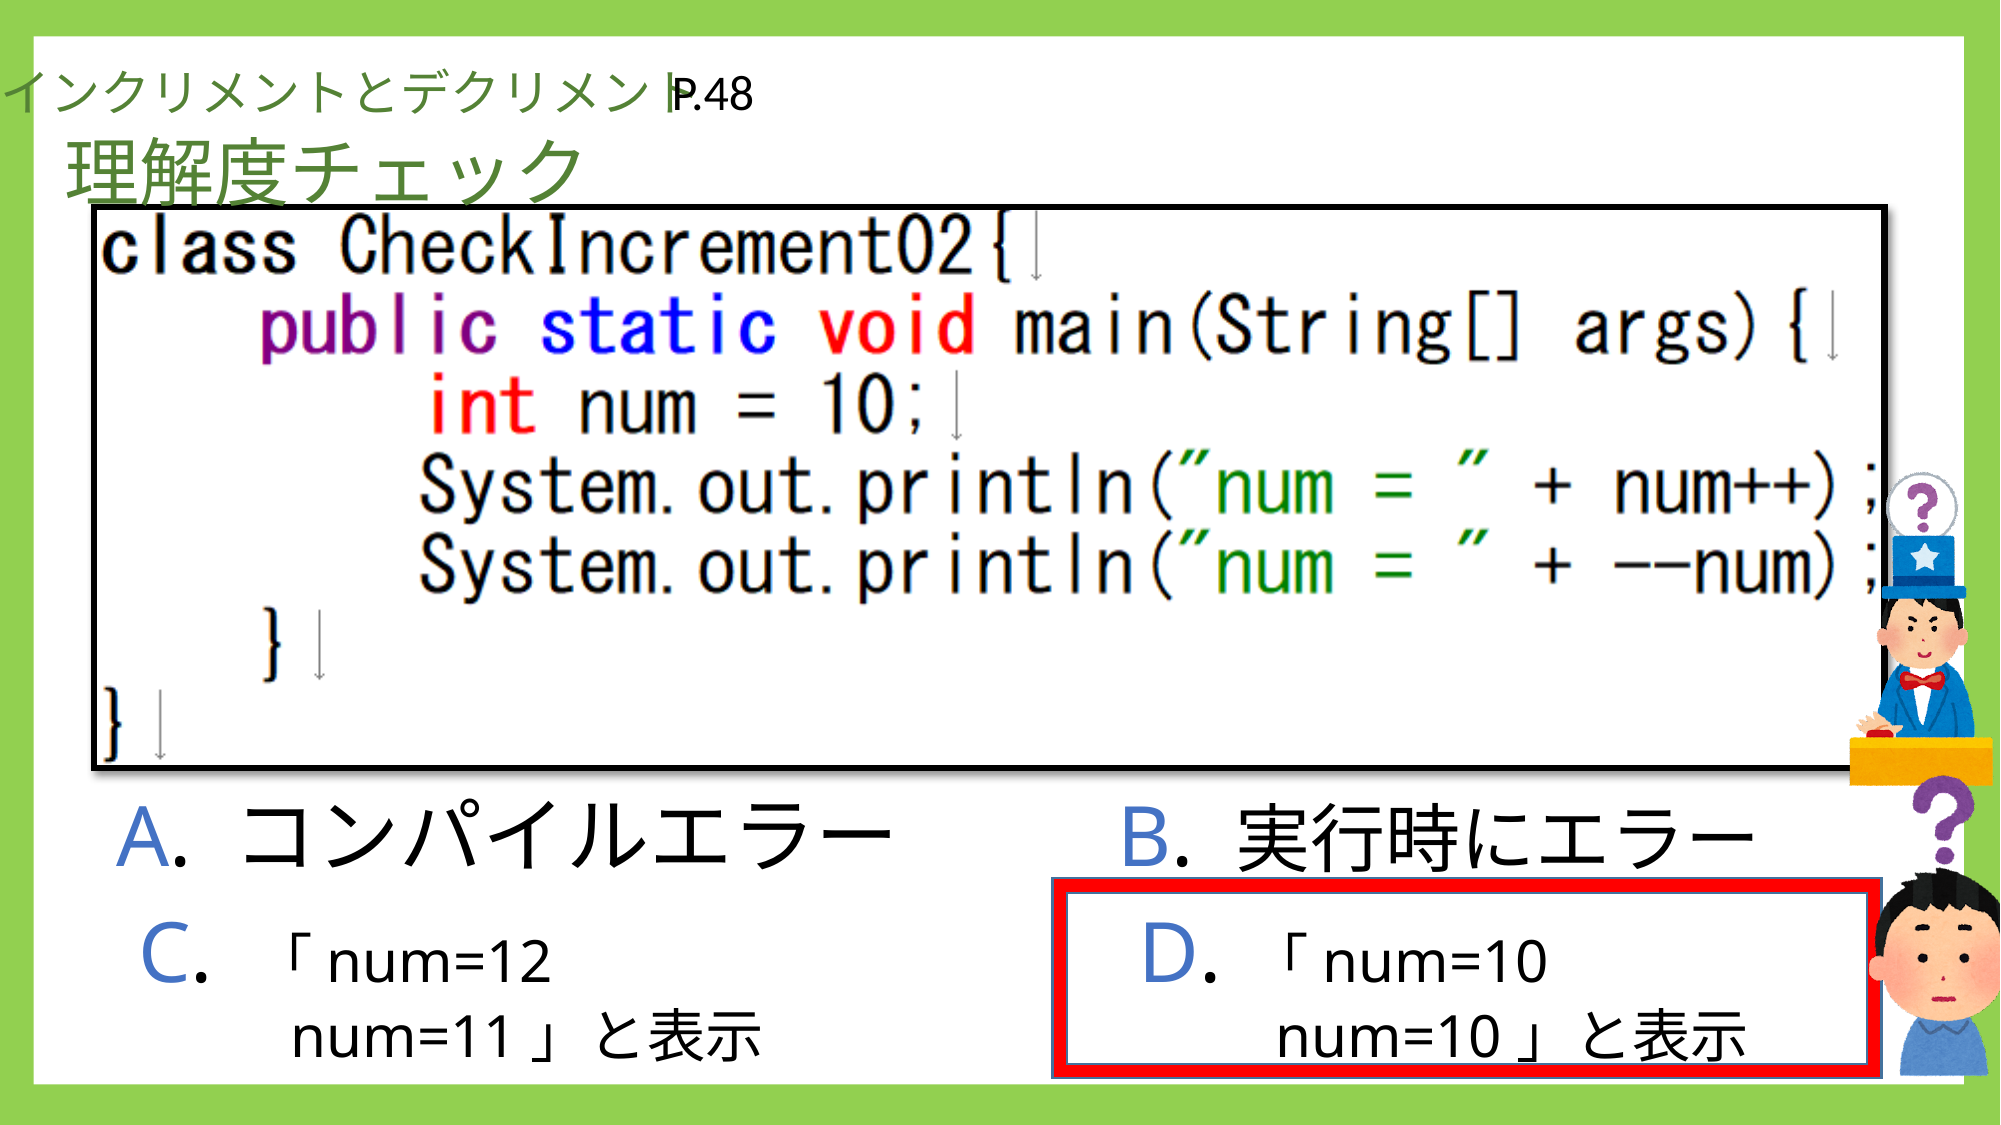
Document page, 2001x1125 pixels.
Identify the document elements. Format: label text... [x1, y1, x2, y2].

text_box B. 実行時にエラー [1103, 775, 1776, 877]
text_box C. 「num=12 num=11」と表示 [123, 891, 779, 1077]
picture [96, 209, 2000, 1082]
text_box P.48 [656, 53, 770, 129]
text_box A. コンパイルエラー [101, 775, 915, 891]
text_box インクリメントとデクリメント [0, 53, 656, 129]
text_box D. 「num=10 num=10」と表示 [1123, 894, 1764, 1063]
text_box 理解度チェック [49, 129, 605, 223]
text_box [1051, 877, 1819, 1079]
